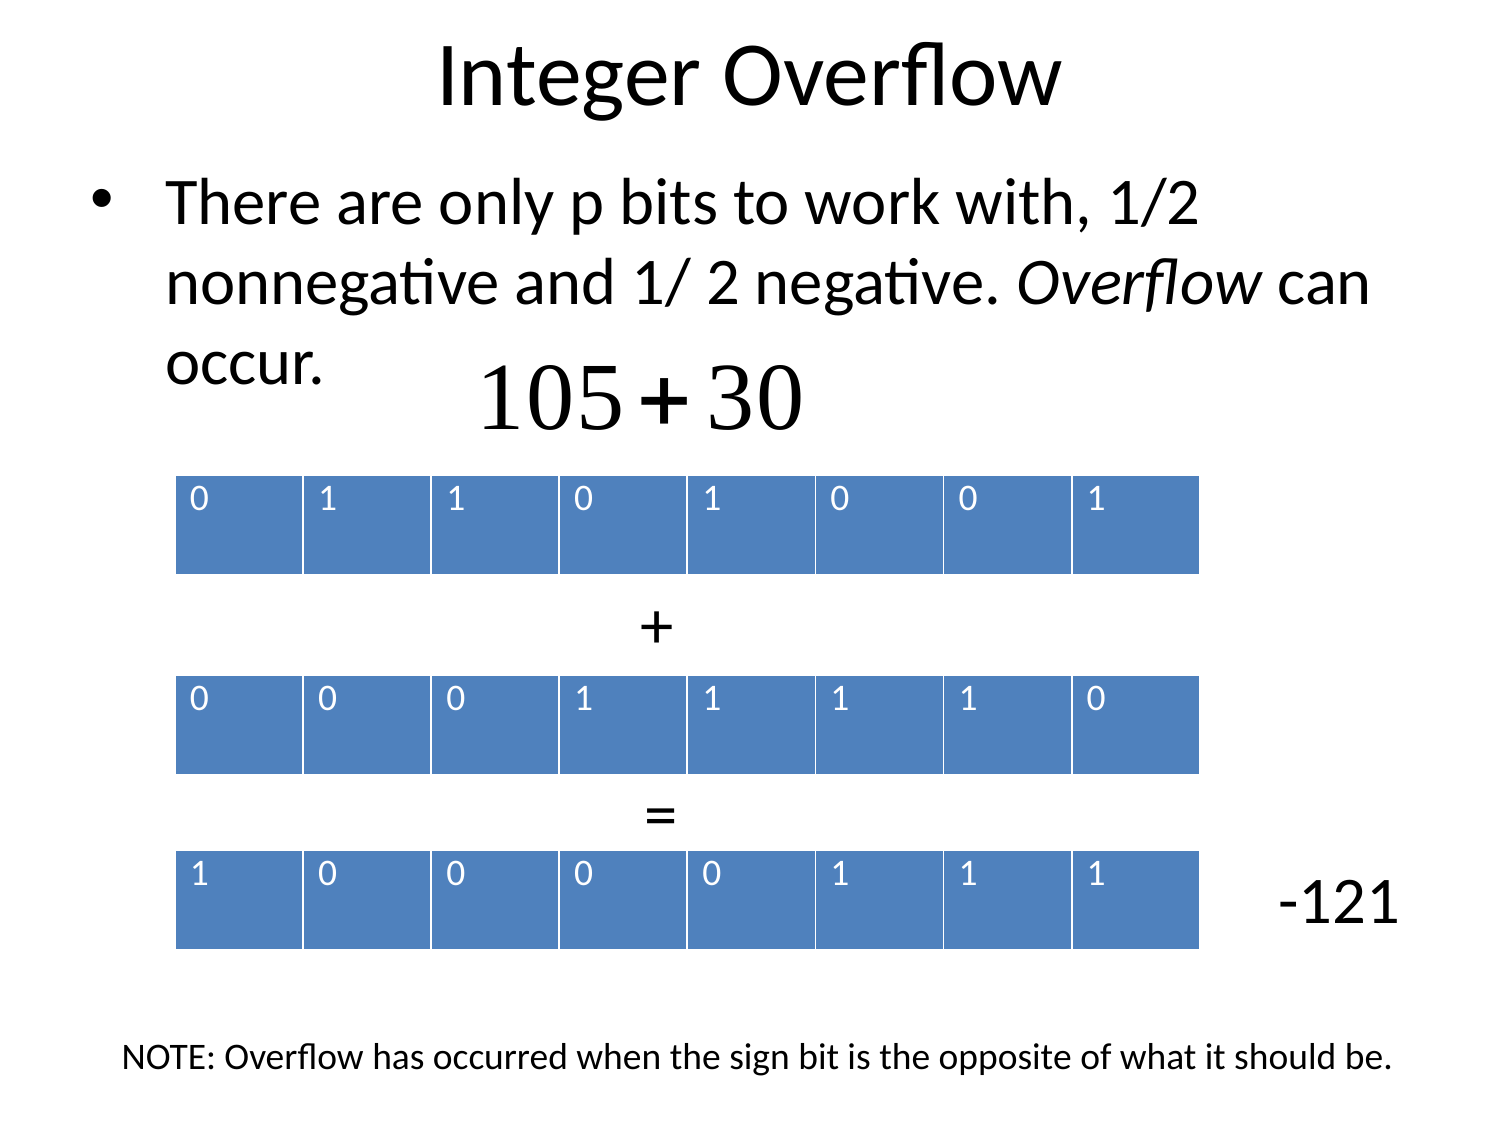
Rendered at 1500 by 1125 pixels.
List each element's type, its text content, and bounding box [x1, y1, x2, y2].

table_header 1 [304, 476, 430, 574]
text_box NOTE: Overflow has occurred when the sign bit is the opposite of what it should be. [106, 1024, 1427, 1085]
table_header 1 [816, 676, 943, 774]
table_header 1 [1073, 851, 1199, 949]
table_header 0 [432, 676, 558, 774]
table_header 0 [560, 851, 686, 949]
text_box -121 [1263, 849, 1415, 945]
list There are only p bits to work with, 1/2 nonnegative and 1/ 2 negative. Overflow can occur. [75, 149, 1425, 893]
table_header 1 [816, 851, 943, 949]
table_header 1 [688, 476, 815, 574]
table_header 1 [176, 851, 302, 949]
table_header 1 [688, 676, 815, 774]
table_header 0 [176, 676, 302, 774]
table_header 1 [432, 476, 558, 574]
table_header 0 [304, 851, 430, 949]
table_header 1 [1073, 476, 1199, 574]
table_header 0 [560, 476, 686, 574]
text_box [474, 346, 819, 451]
table_header 0 [816, 476, 943, 574]
table_header 0 [688, 851, 815, 949]
table_header 0 [944, 476, 1071, 574]
table_header 0 [304, 676, 430, 774]
table_header 1 [944, 851, 1071, 949]
text_box = [629, 763, 693, 858]
title Integer Overflow [75, 0, 1425, 149]
table_header 1 [944, 676, 1071, 774]
table_header 1 [560, 676, 686, 774]
table_header 0 [1073, 676, 1199, 774]
table_header 0 [176, 476, 302, 574]
text_box + [625, 574, 689, 670]
table_header 0 [432, 851, 558, 949]
